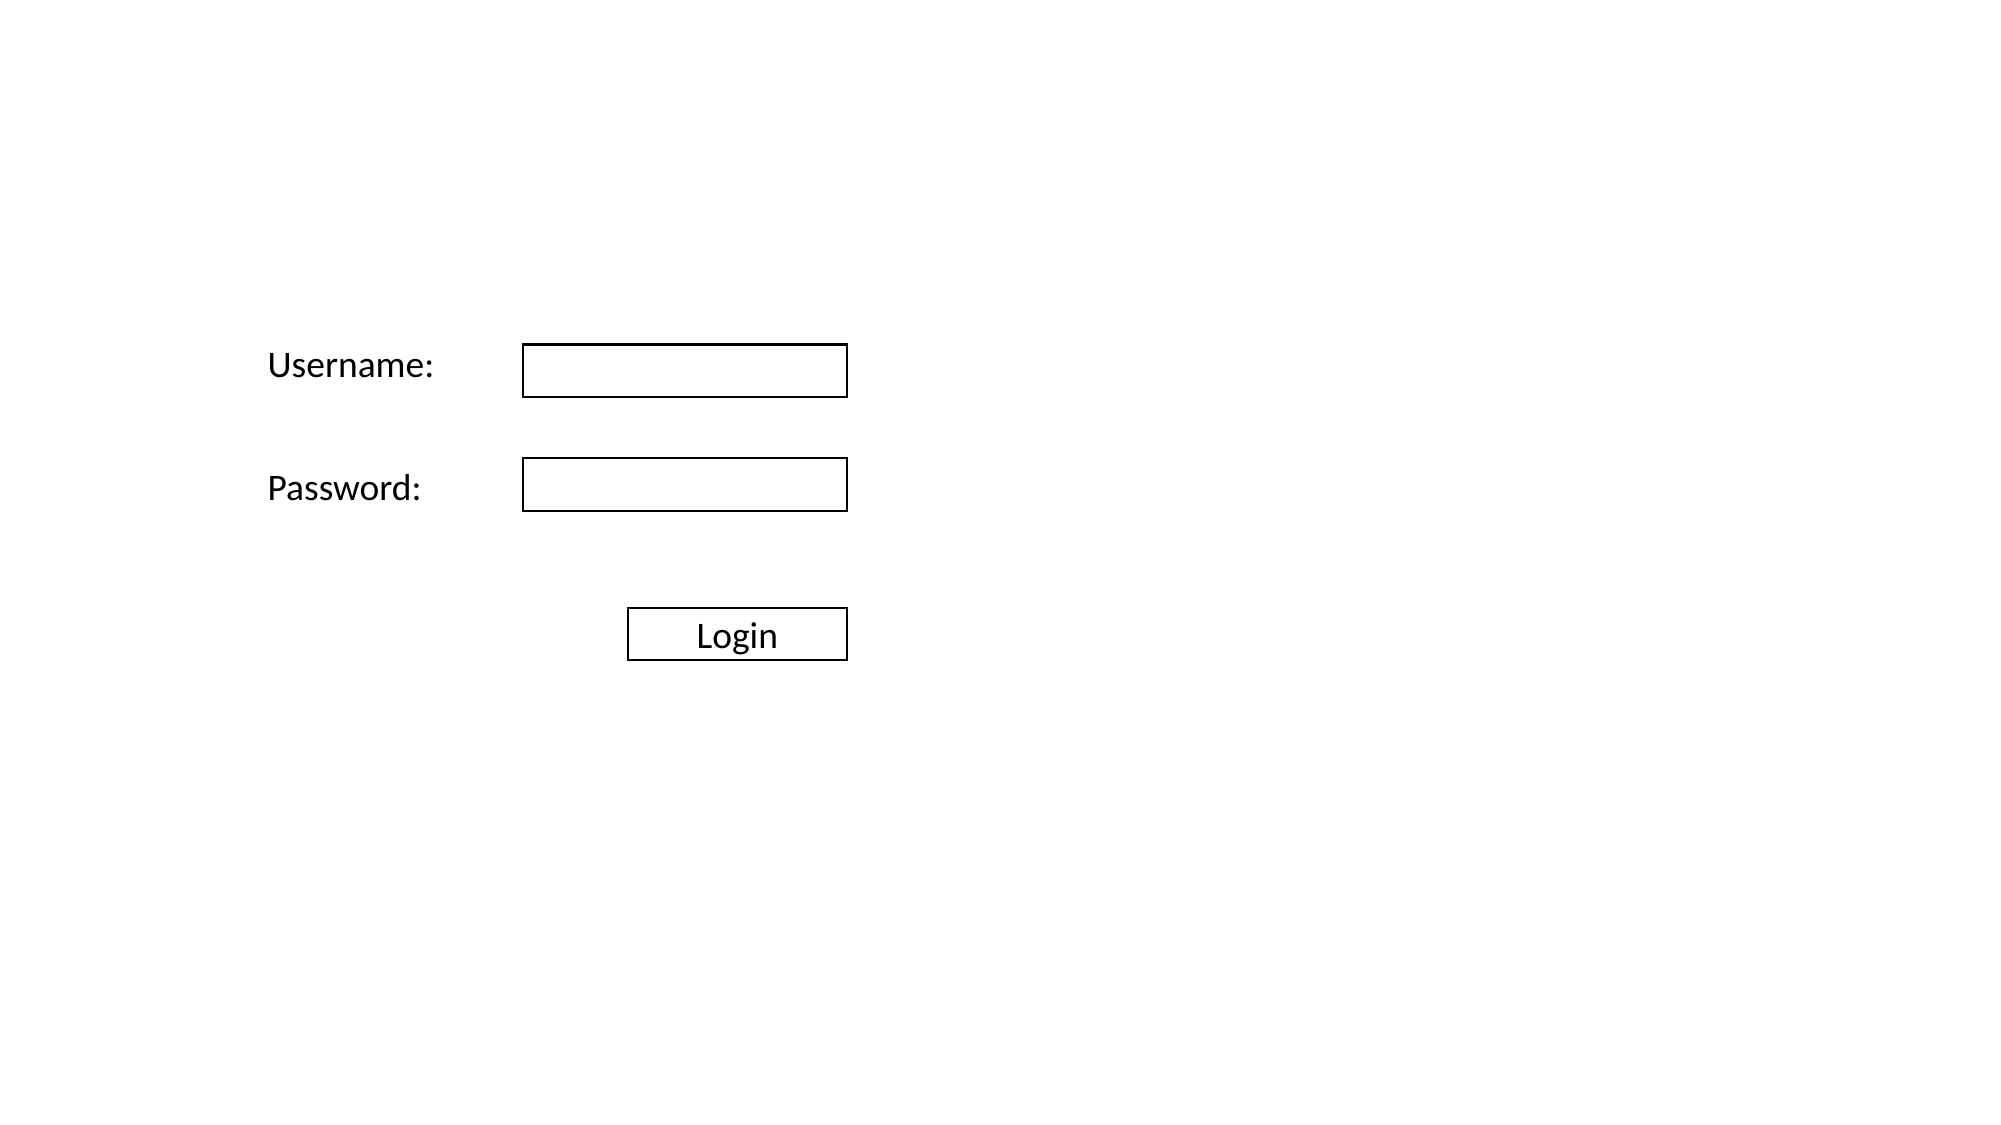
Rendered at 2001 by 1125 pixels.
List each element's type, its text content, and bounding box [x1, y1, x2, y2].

subtitle Username: Password: [252, 210, 917, 759]
text_box [522, 457, 848, 512]
text_box [522, 343, 848, 398]
text_box Login [627, 607, 848, 661]
